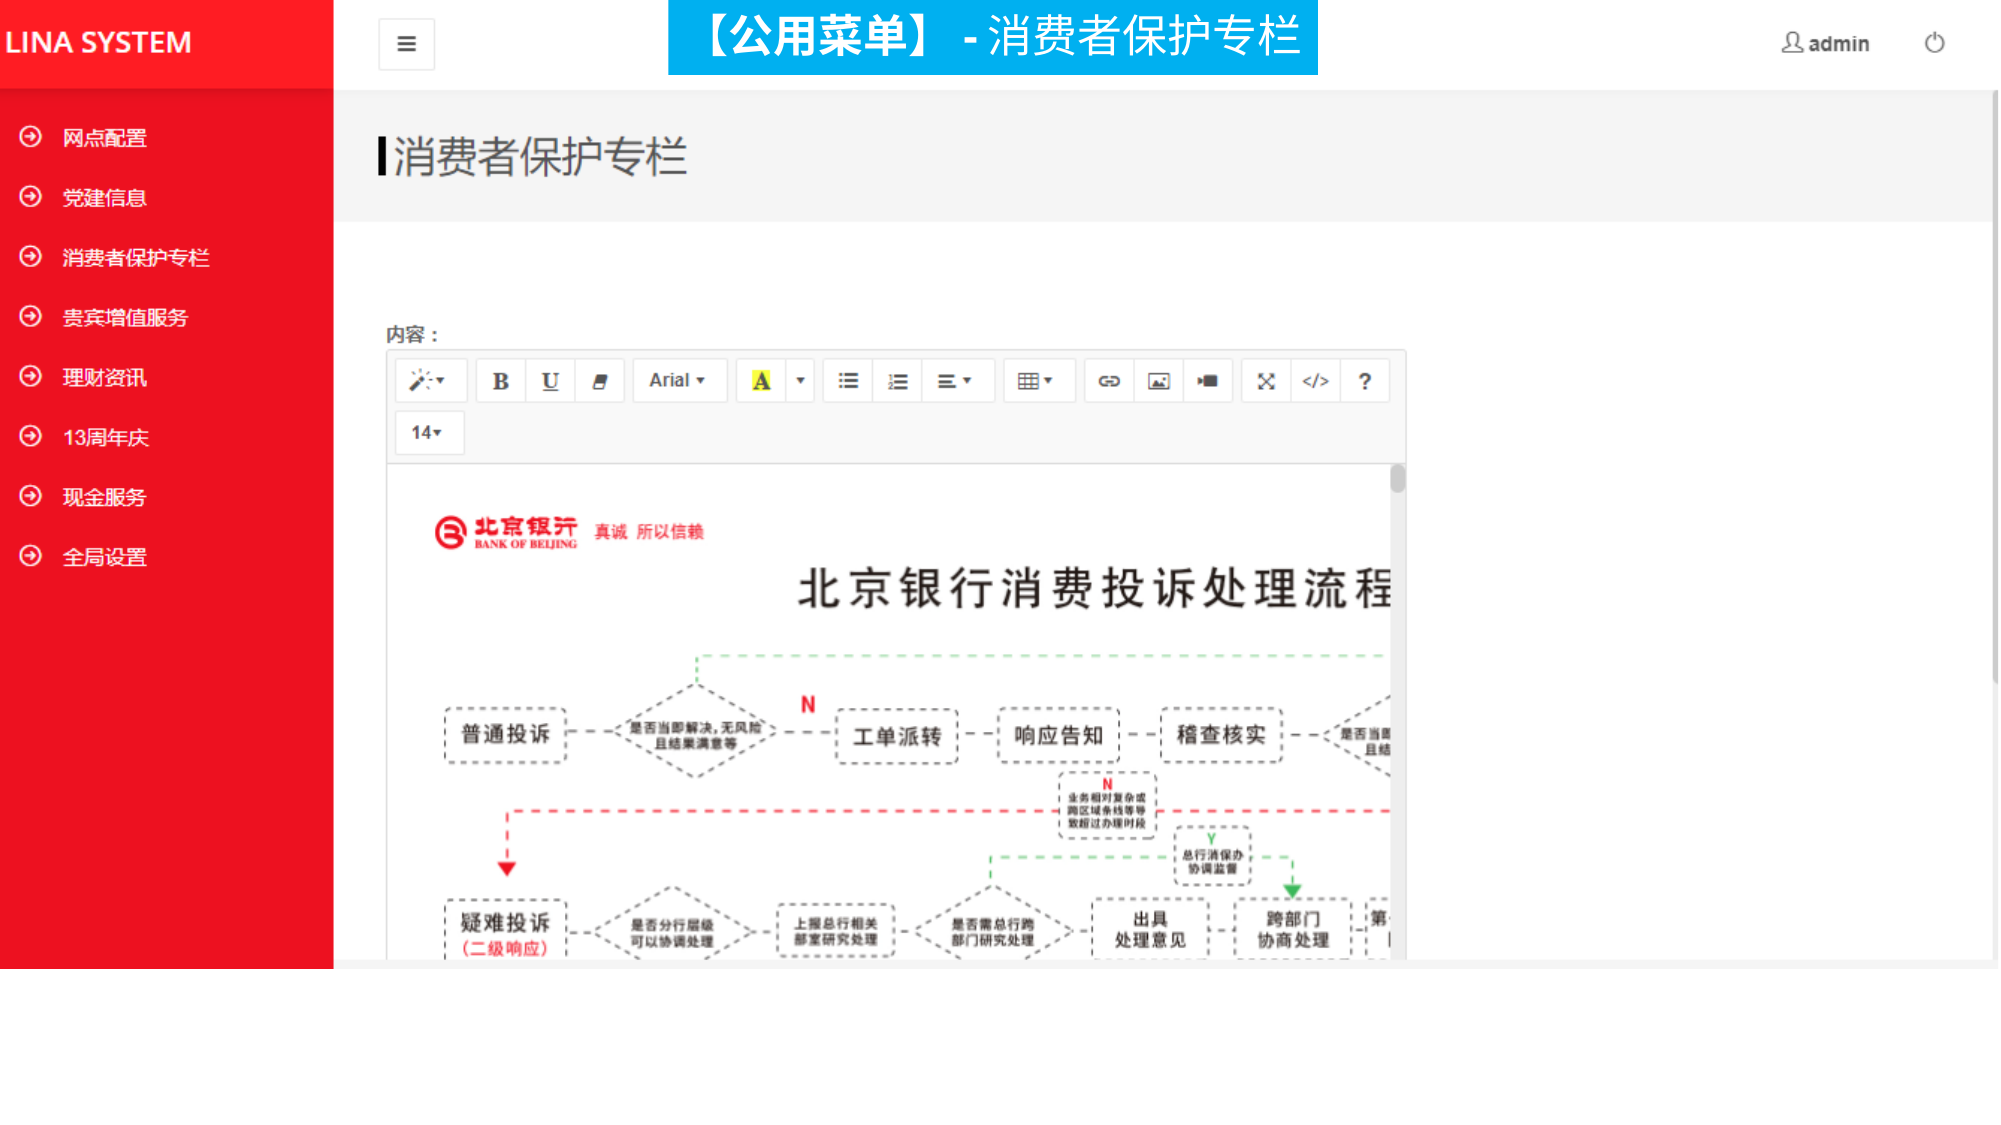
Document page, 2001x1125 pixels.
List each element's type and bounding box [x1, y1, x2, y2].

picture [1183, 16, 1208, 54]
picture [1276, 16, 1298, 27]
picture [1136, 17, 1164, 55]
picture [755, 16, 770, 33]
picture [0, 0, 1999, 969]
picture [732, 16, 746, 34]
picture [1124, 16, 1136, 55]
picture [1035, 42, 1056, 55]
picture [1036, 15, 1073, 49]
picture [1057, 48, 1073, 54]
picture [1260, 15, 1274, 55]
picture [850, 30, 857, 37]
picture [866, 15, 905, 55]
picture [965, 38, 976, 42]
picture [775, 17, 813, 55]
picture [991, 40, 999, 54]
picture [1170, 15, 1183, 55]
picture [1215, 15, 1253, 54]
picture [1005, 15, 1027, 55]
picture [713, 14, 725, 56]
picture [821, 14, 860, 55]
picture [1080, 15, 1119, 55]
picture [911, 14, 923, 56]
picture [734, 28, 769, 55]
